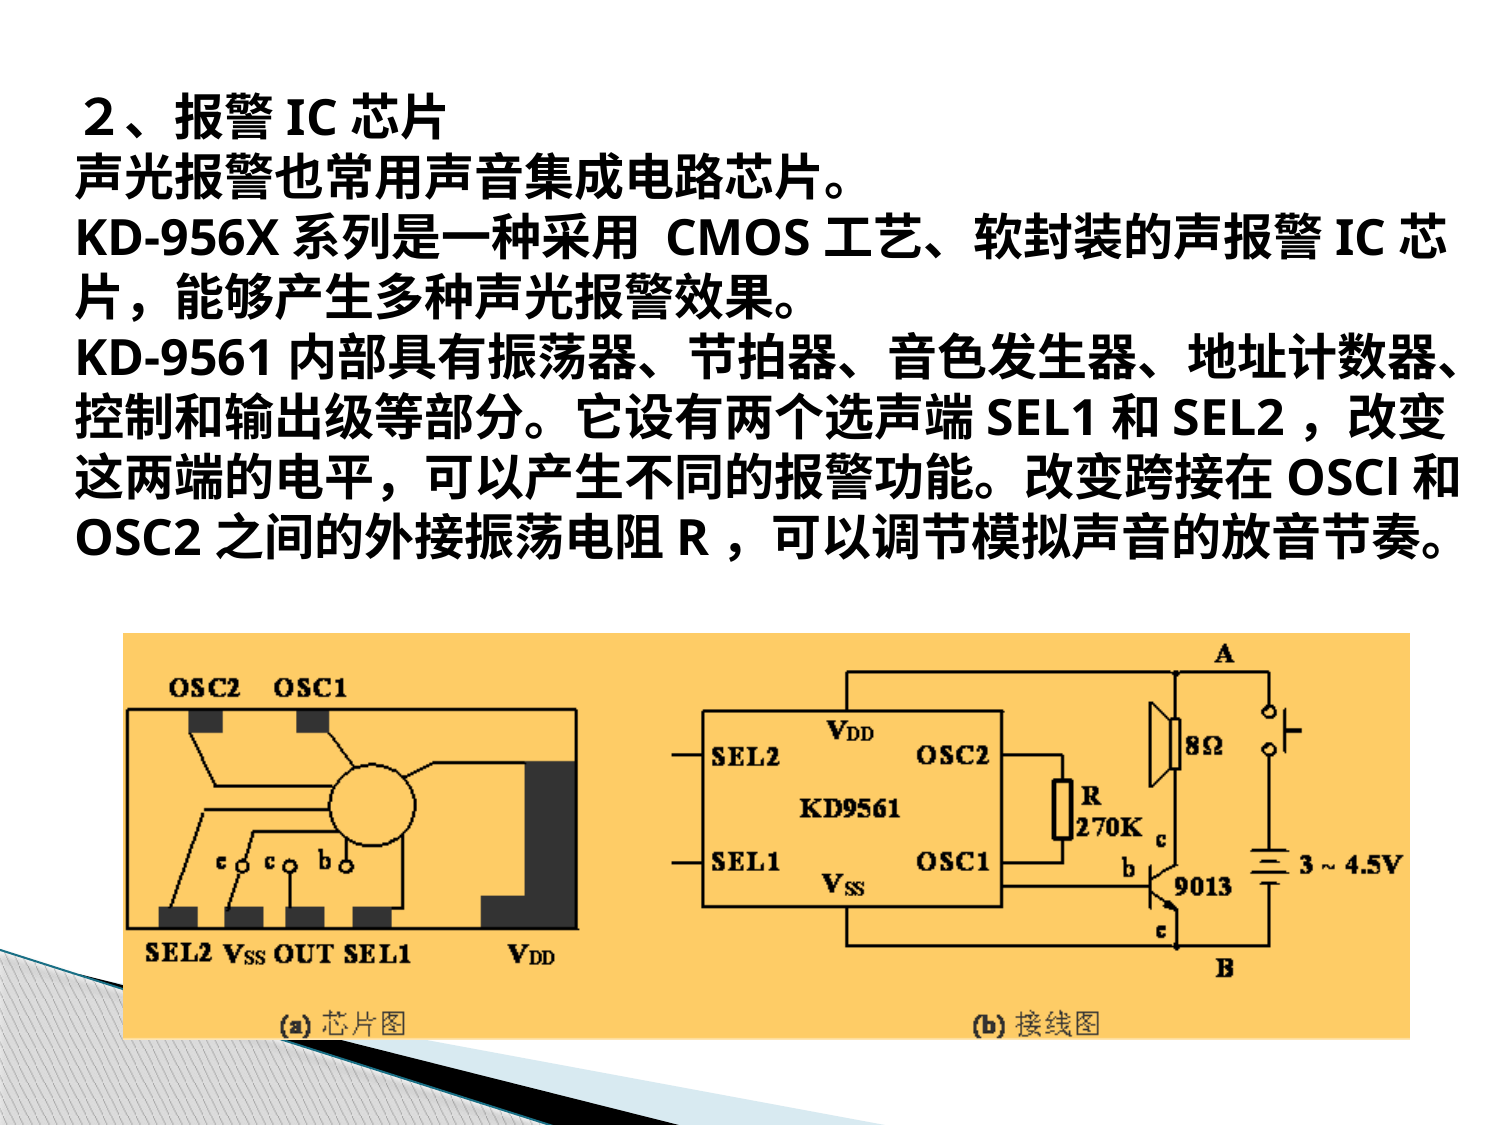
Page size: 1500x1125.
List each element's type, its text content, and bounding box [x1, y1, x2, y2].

picture [123, 633, 1410, 1040]
list ２、报警IC芯片 声光报警也常用声音集成电路芯片。 KD-956X系列是一种采用 CMOS工艺、软封装的声报警IC芯片，能够产生多种声光报警效果。 KD-9561内部具有振荡器、节拍器、音色发生器、地址计数器、控制和输出级等部分。它设有两个选声端SEL1和SEL2，改变这两端的电平，可以产生不同的报警功能。改变跨接在OSCl和OSC2之间的外接振荡电阻R，可以调节模拟声音的放音节奏。 [0, 78, 1500, 621]
